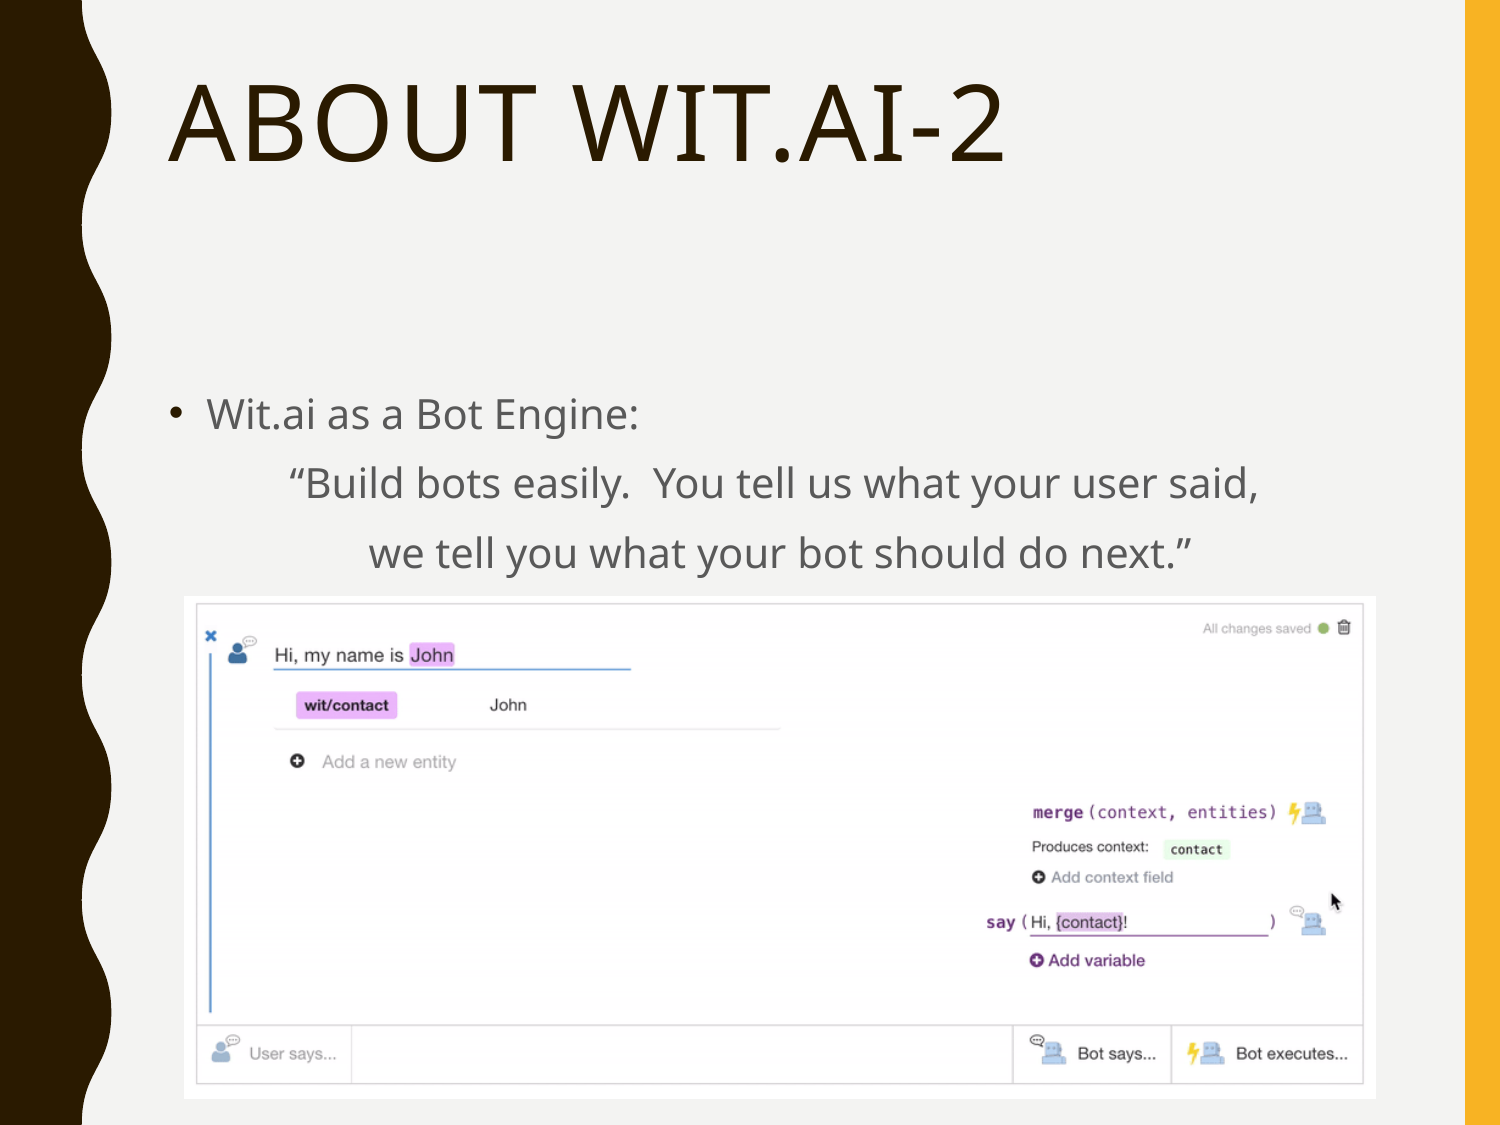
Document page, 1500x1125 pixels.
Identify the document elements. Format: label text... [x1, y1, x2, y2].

list Wit.ai as a Bot Engine: “Build bots easily. You tell us what your user said, we tell you what your bot should do next.” [154, 375, 1407, 965]
picture [184, 596, 1376, 1099]
title About wit.ai-2 [154, 62, 1407, 308]
